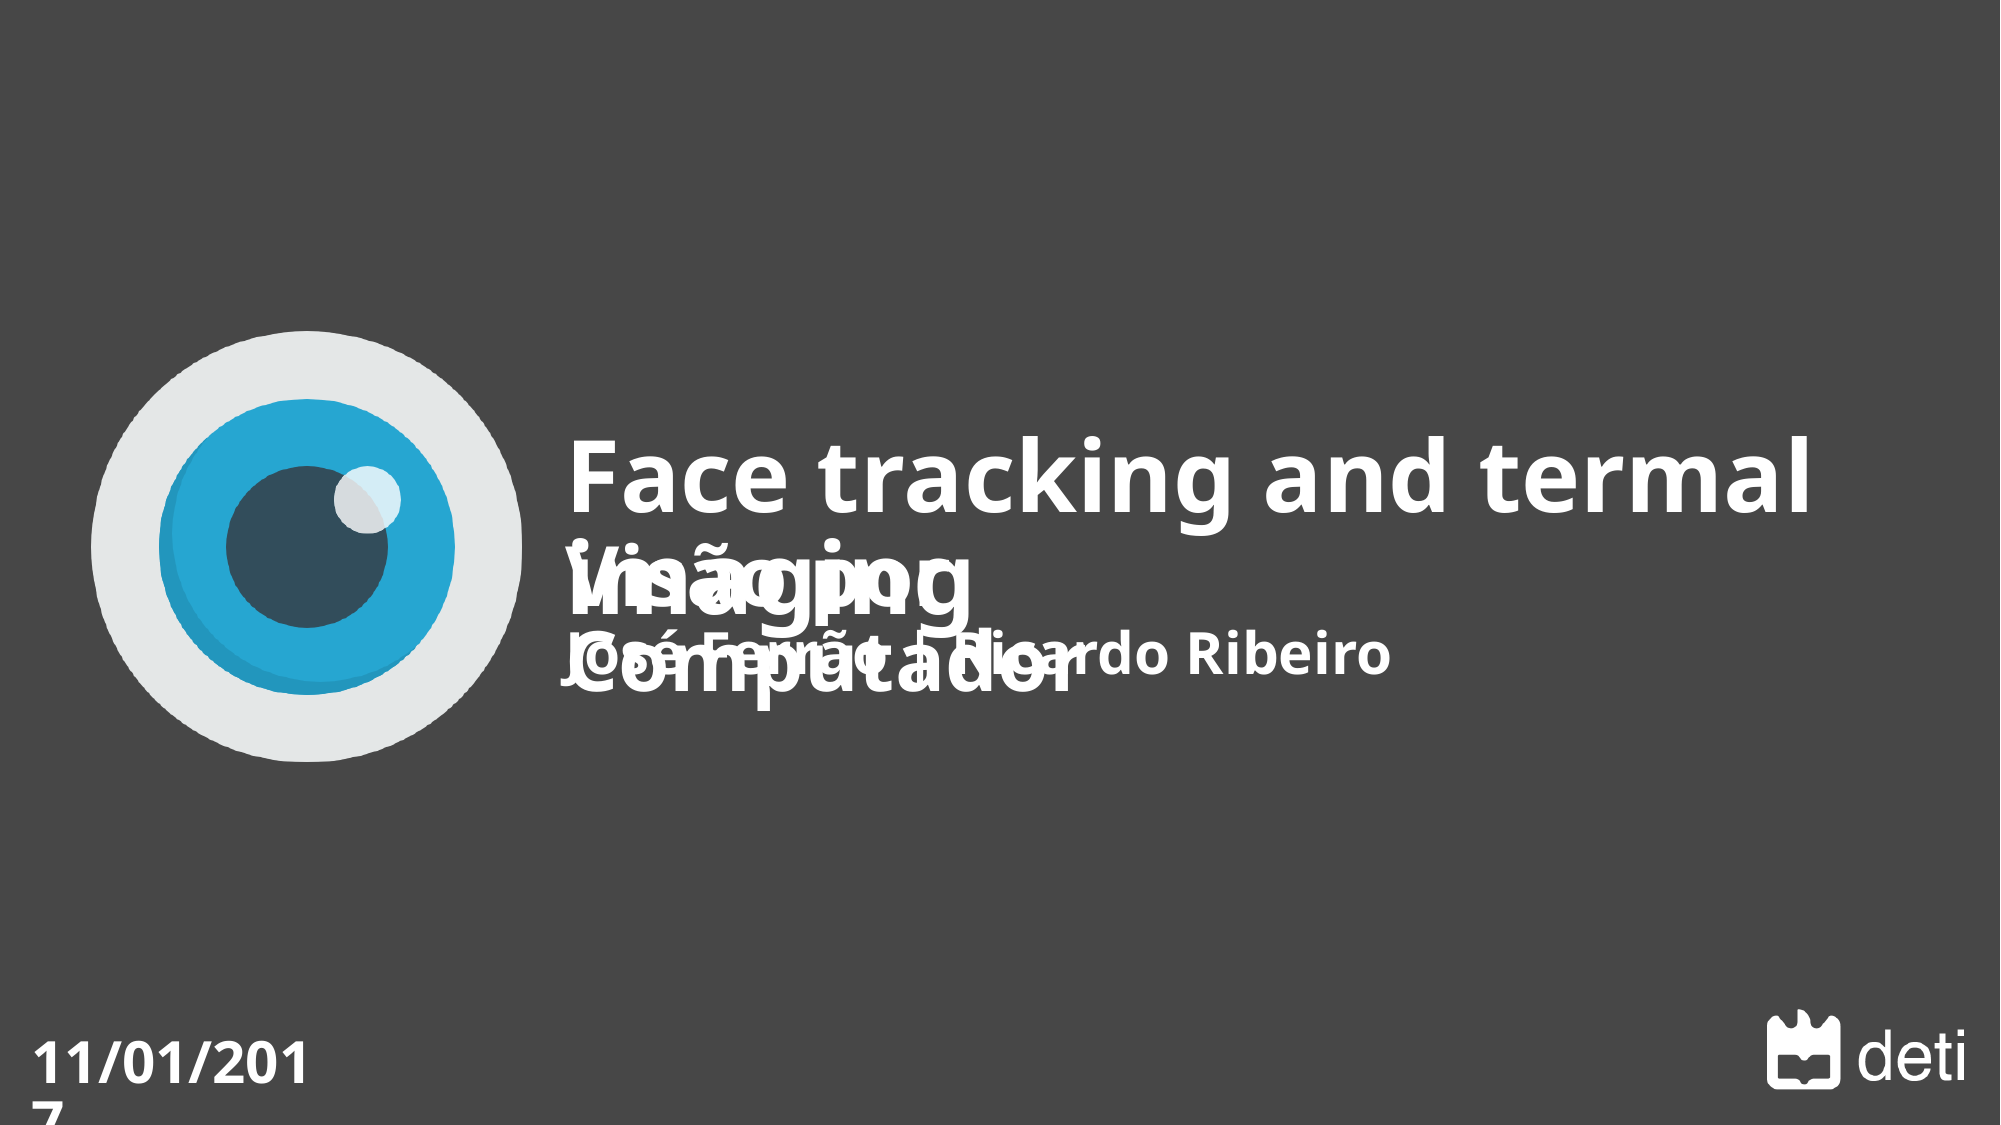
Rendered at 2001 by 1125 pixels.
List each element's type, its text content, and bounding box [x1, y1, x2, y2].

picture [91, 331, 522, 762]
text_box Visão por Computador [550, 547, 1397, 619]
picture [1747, 1000, 1973, 1098]
text_box 11/01/2017 [16, 1028, 334, 1098]
text_box José Ferrão | Ricardo Ribeiro [550, 619, 1483, 705]
text_box Face tracking and termal imaging [550, 423, 1899, 547]
